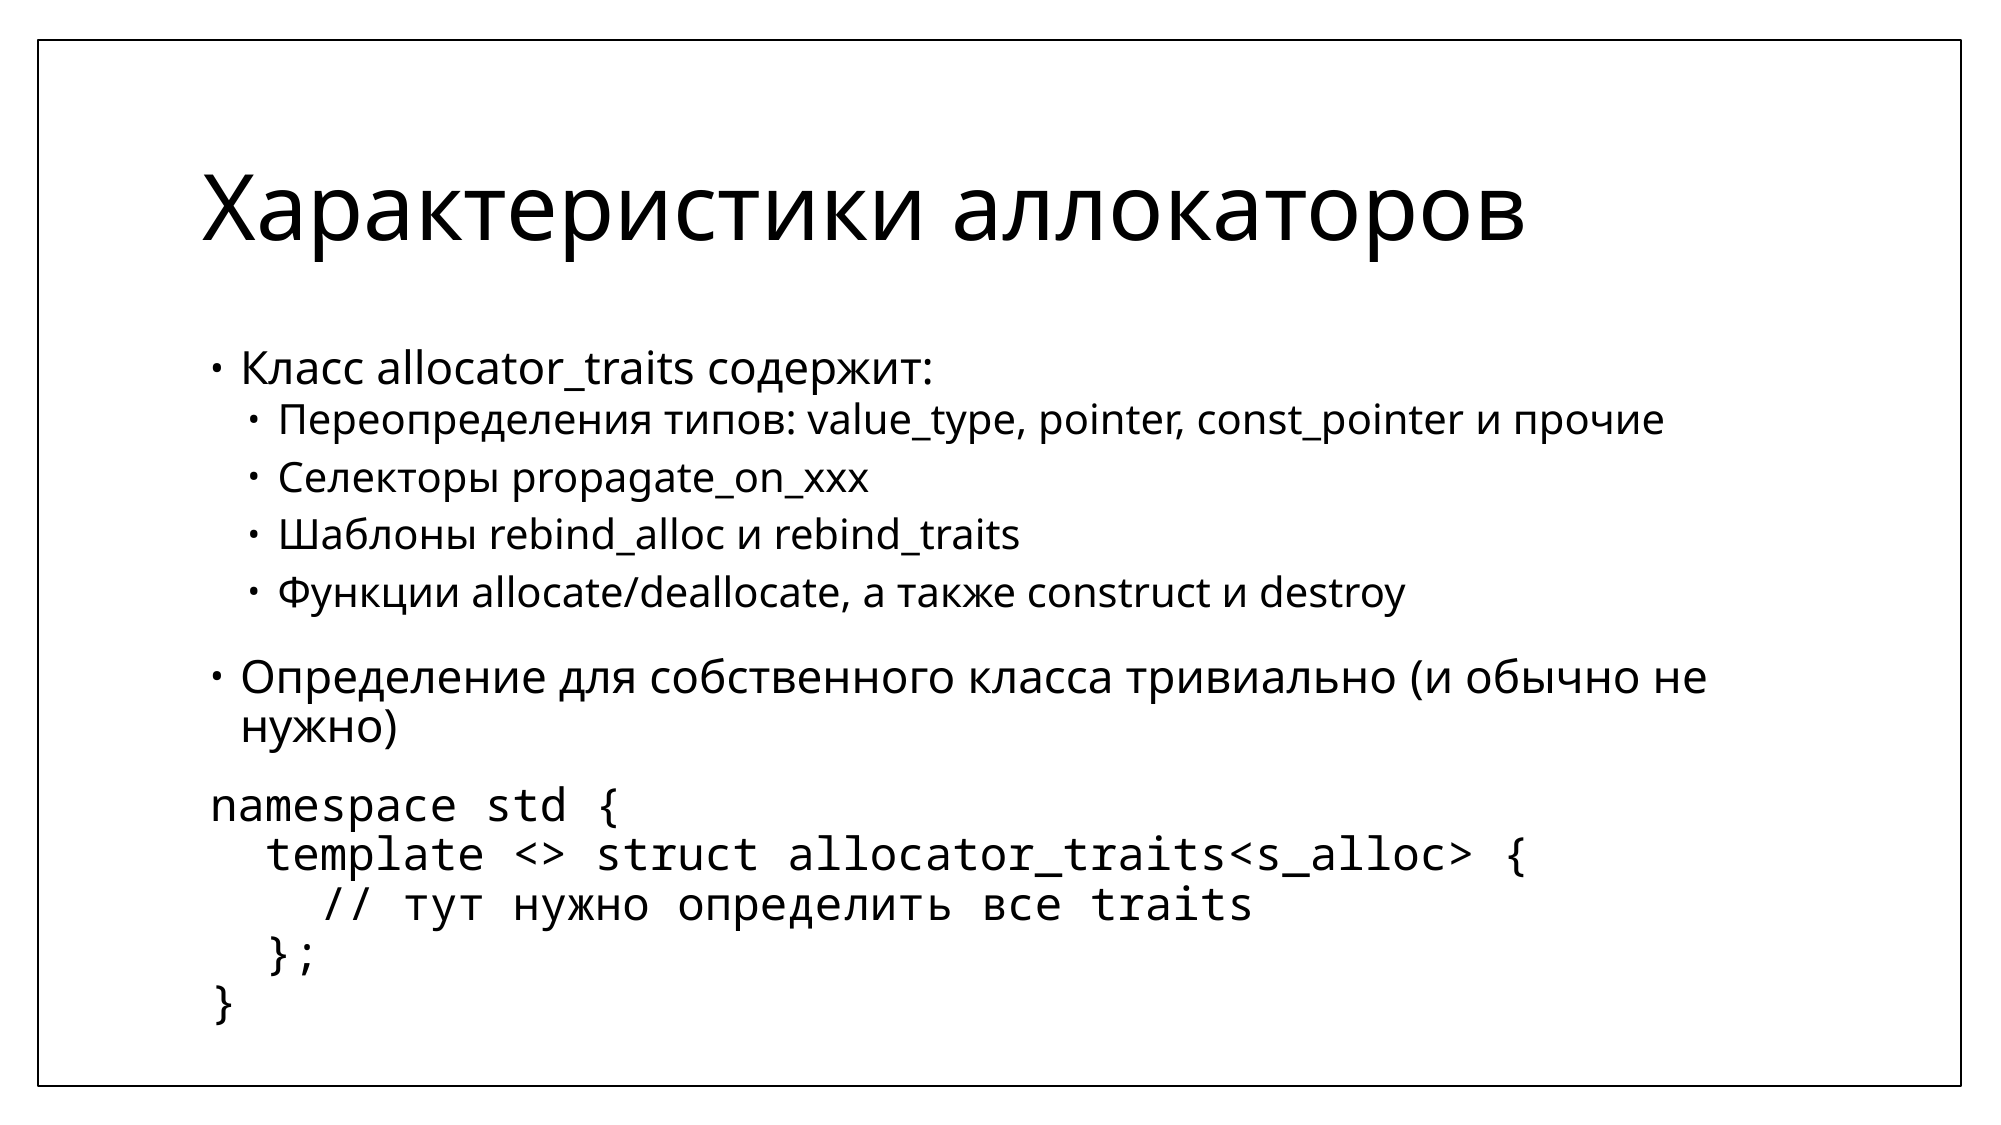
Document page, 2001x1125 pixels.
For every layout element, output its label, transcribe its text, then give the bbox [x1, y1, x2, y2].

list Класс allocator_traits содержит: Переопределения типов: value_type, pointer, const_pointer и прочие Селекторы propagate_on_xxx Шаблоны rebind_alloc и rebind_traits Функции allocate/deallocate, а также construct и destroy Определение для собственного класса тривиально (и обычно не нужно) namespace std { template <> struct allocator_traits<s_alloc> { // тут нужно определить все traits }; } [187, 337, 1808, 1000]
title Характеристики аллокаторов [187, 99, 1808, 323]
